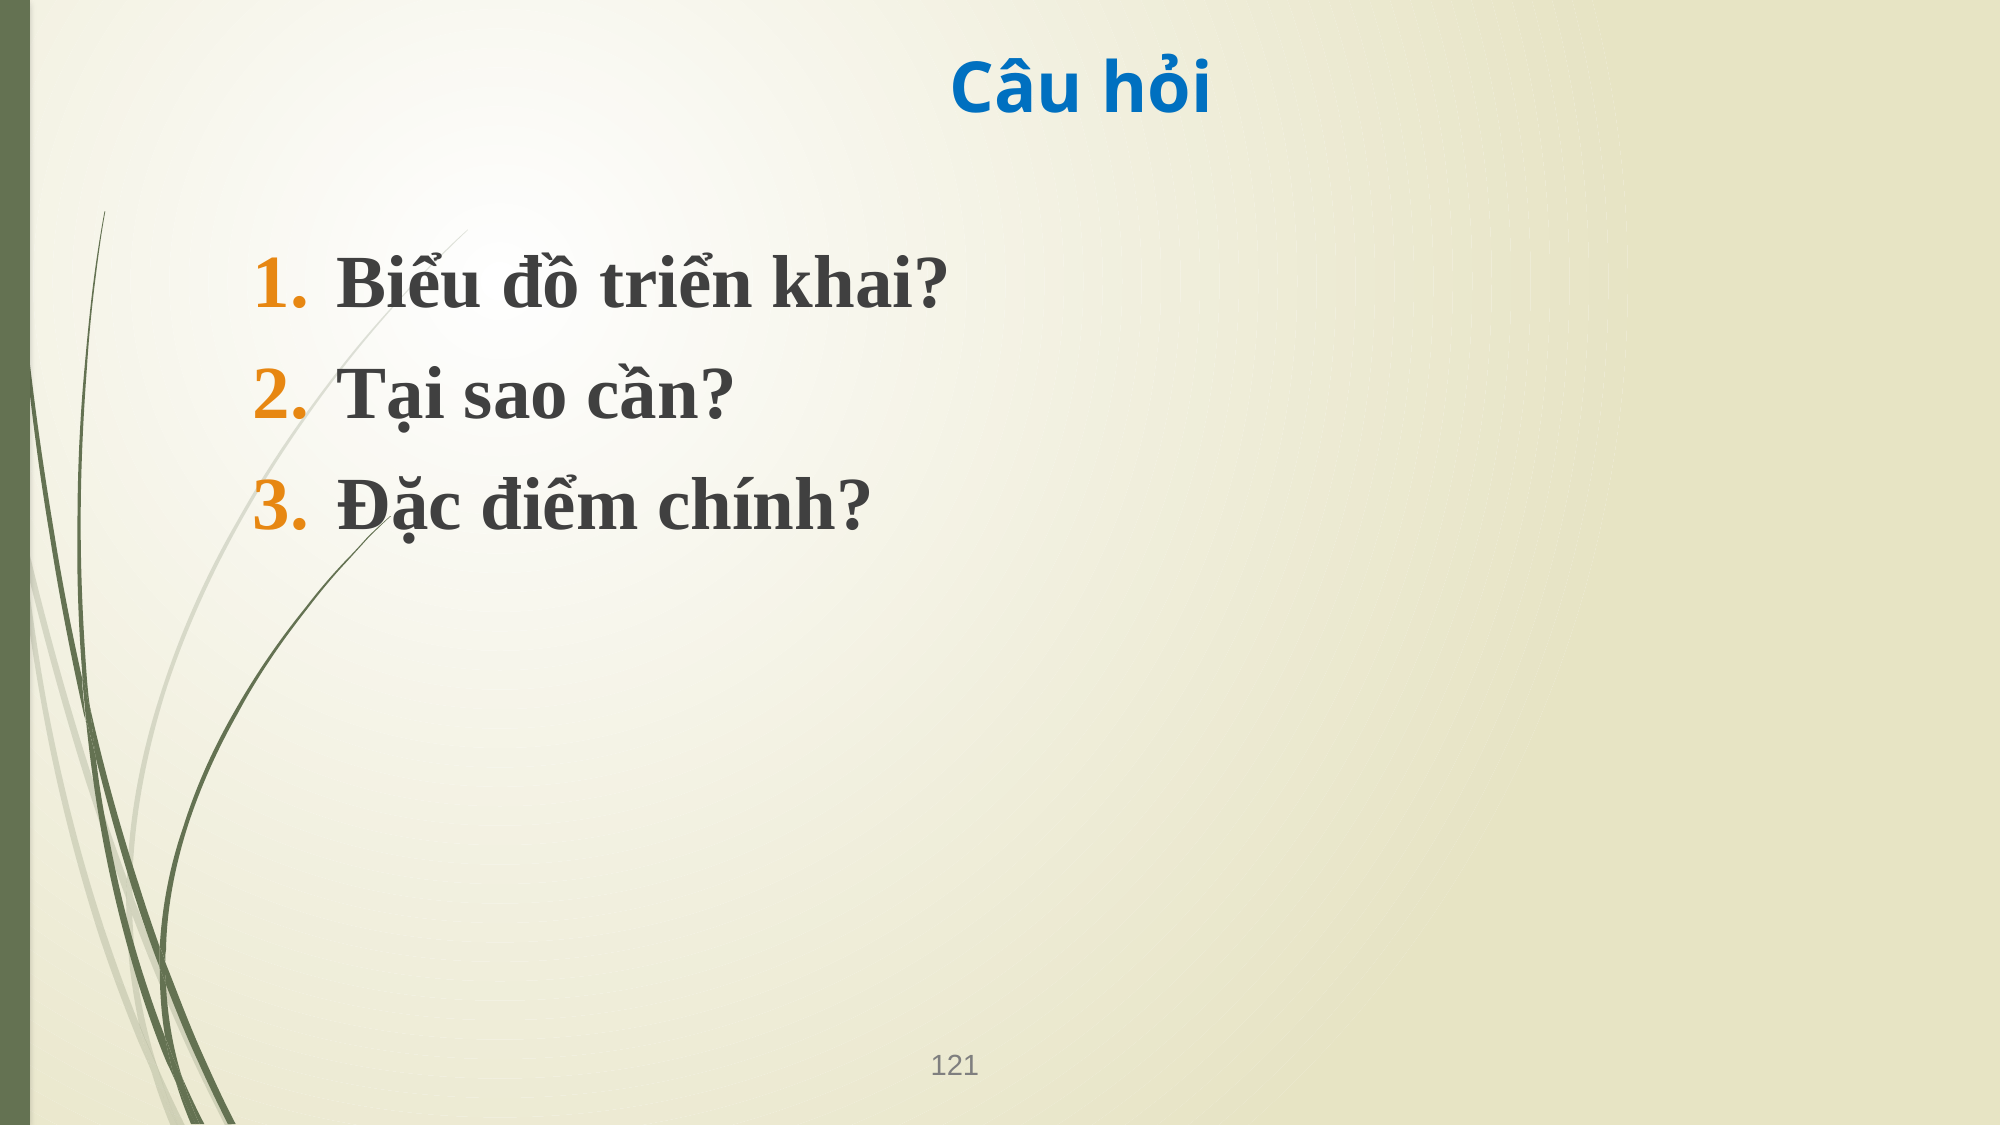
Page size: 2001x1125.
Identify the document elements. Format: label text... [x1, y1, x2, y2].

title Câu hỏi [287, 34, 1875, 135]
list Biểu đồ triển khai? Tại sao cần? Đặc điểm chính? [237, 224, 1850, 1038]
slide_number 121 [915, 1039, 1044, 1099]
